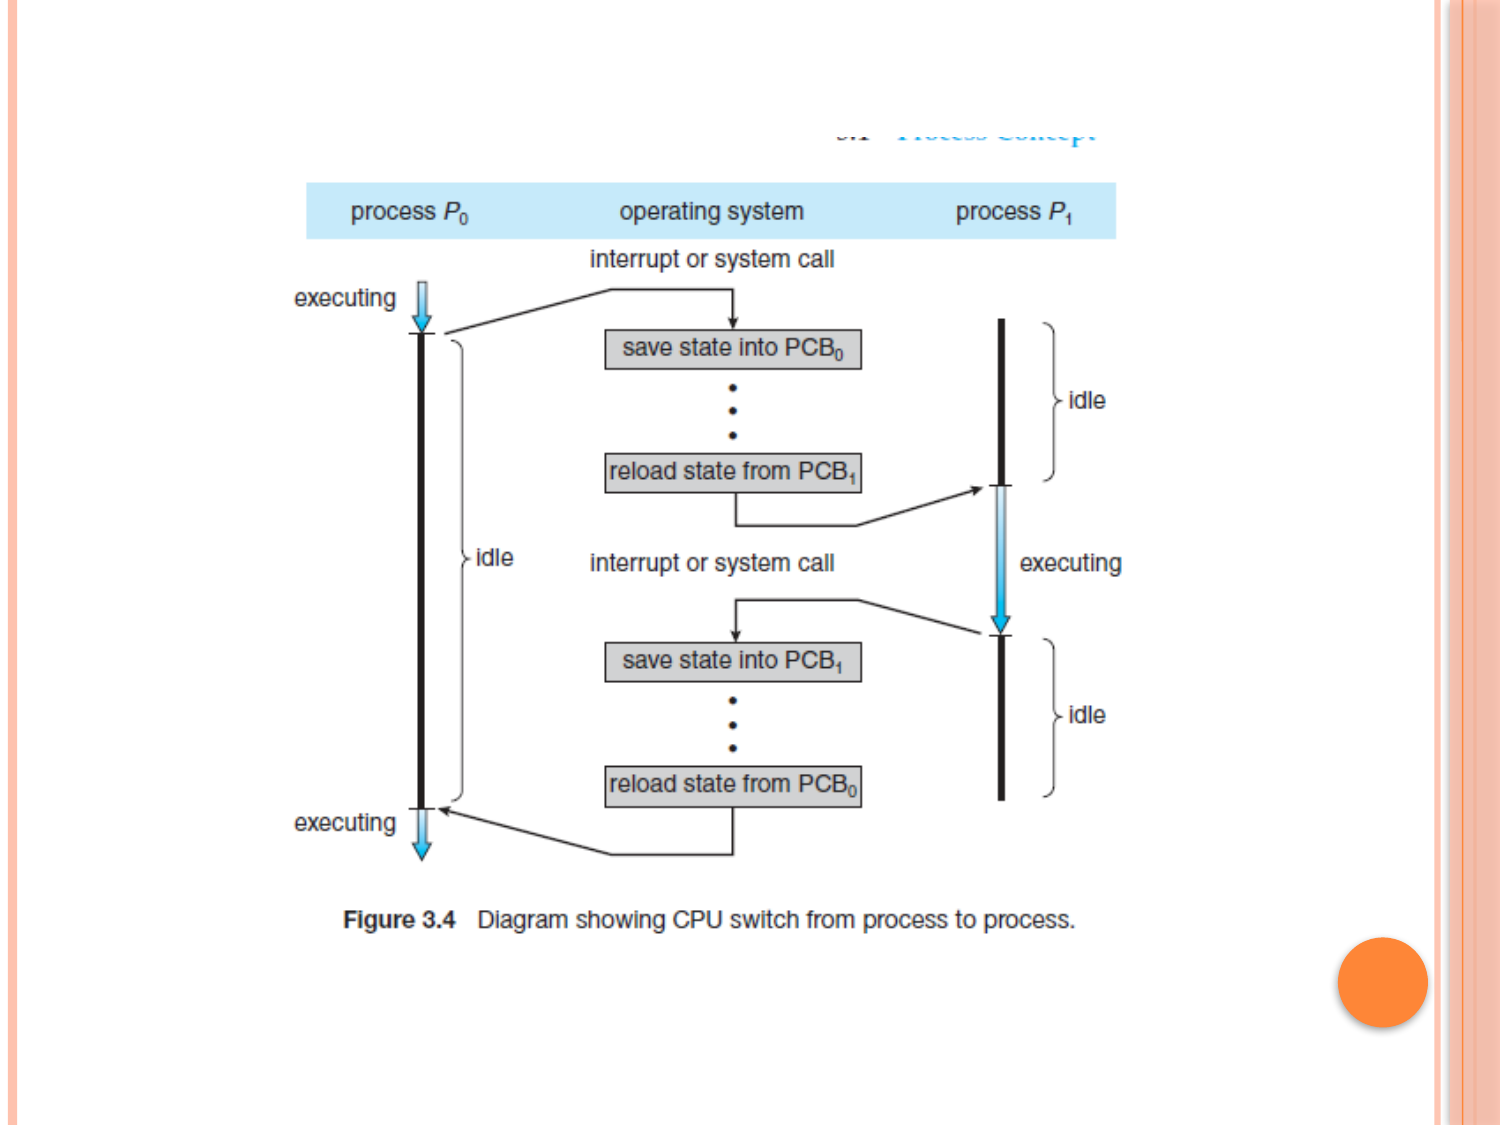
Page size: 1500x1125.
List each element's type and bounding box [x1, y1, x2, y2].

picture [274, 136, 1151, 955]
